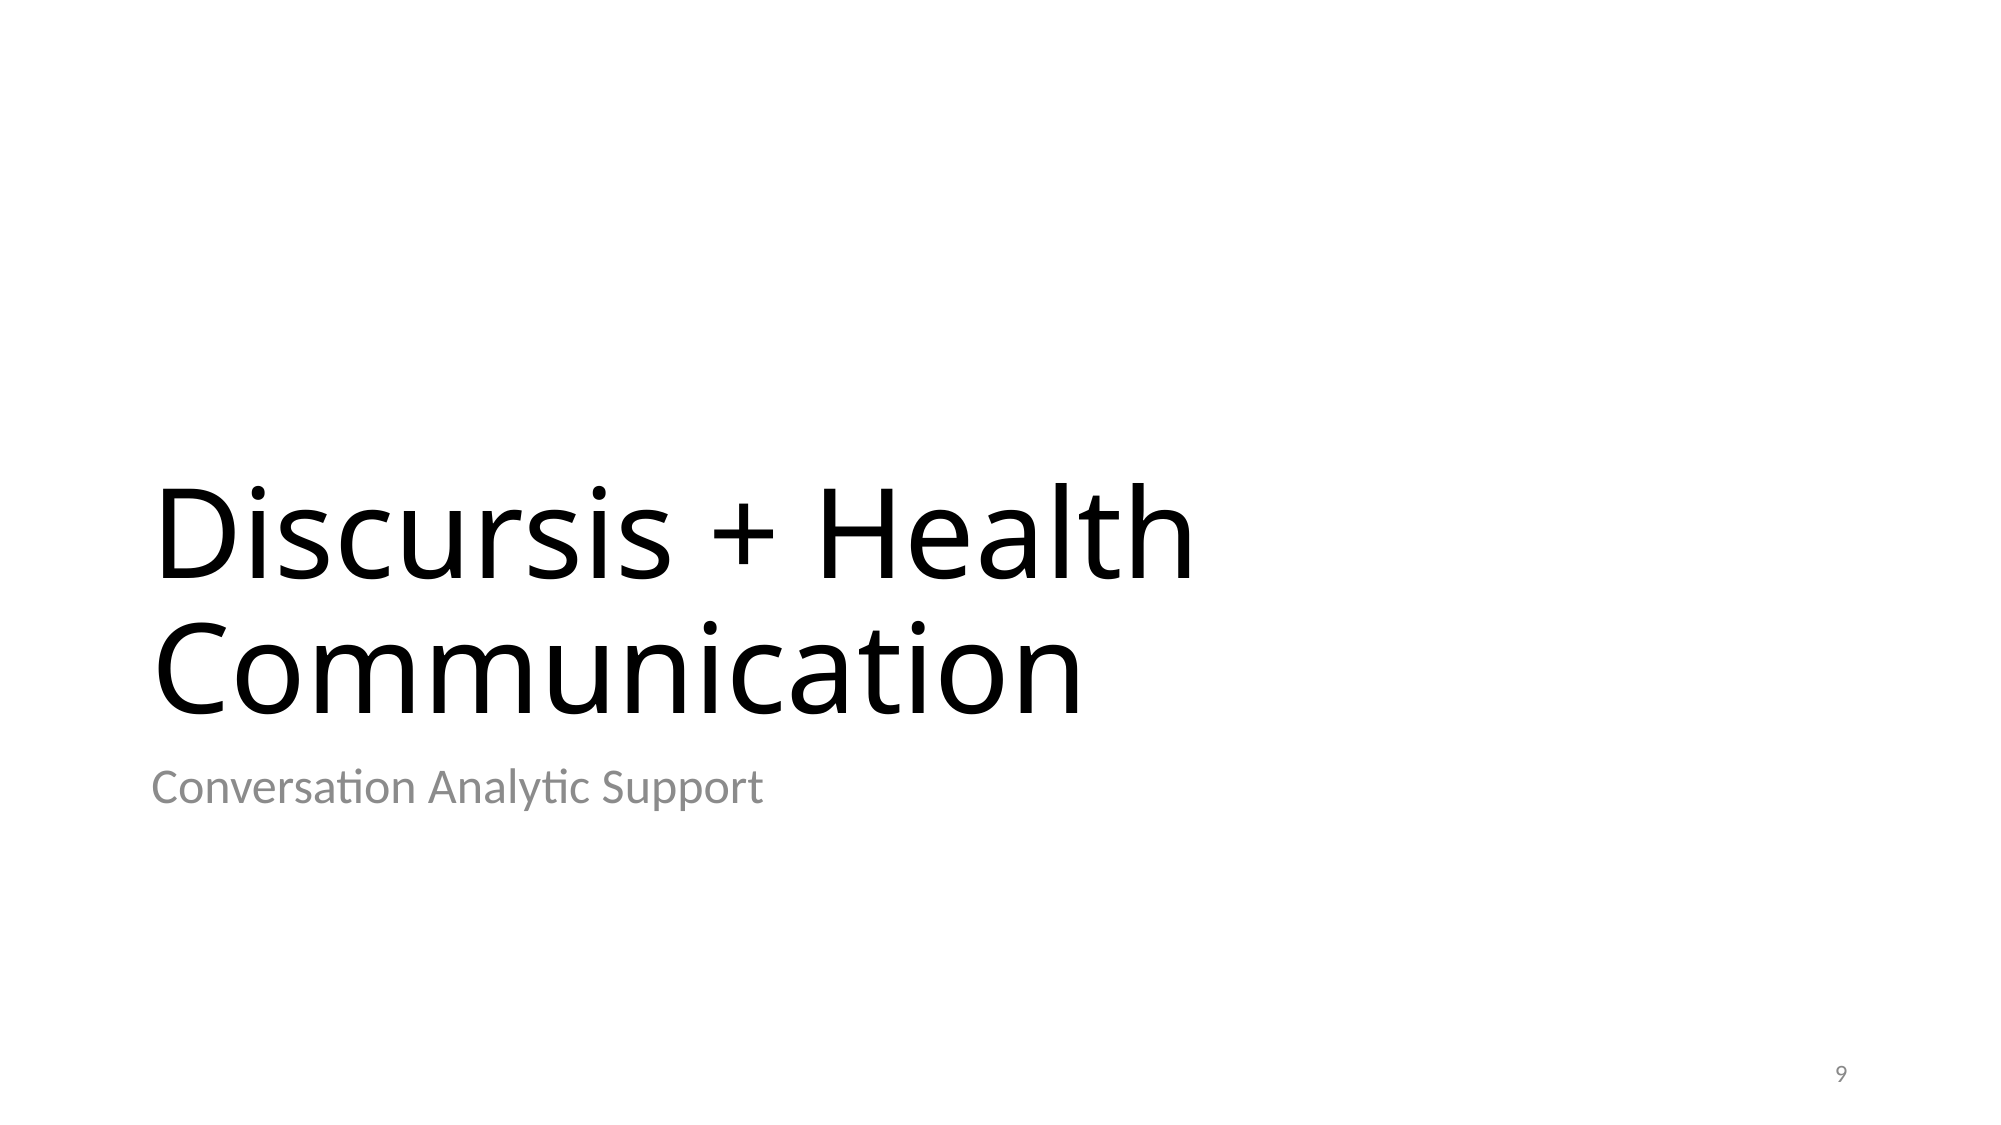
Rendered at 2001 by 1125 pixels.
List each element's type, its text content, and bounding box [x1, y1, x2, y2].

title Discursis + Health Communication [136, 280, 1862, 749]
list Conversation Analytic Support [136, 752, 1862, 999]
slide_number 9 [1412, 1042, 1863, 1103]
